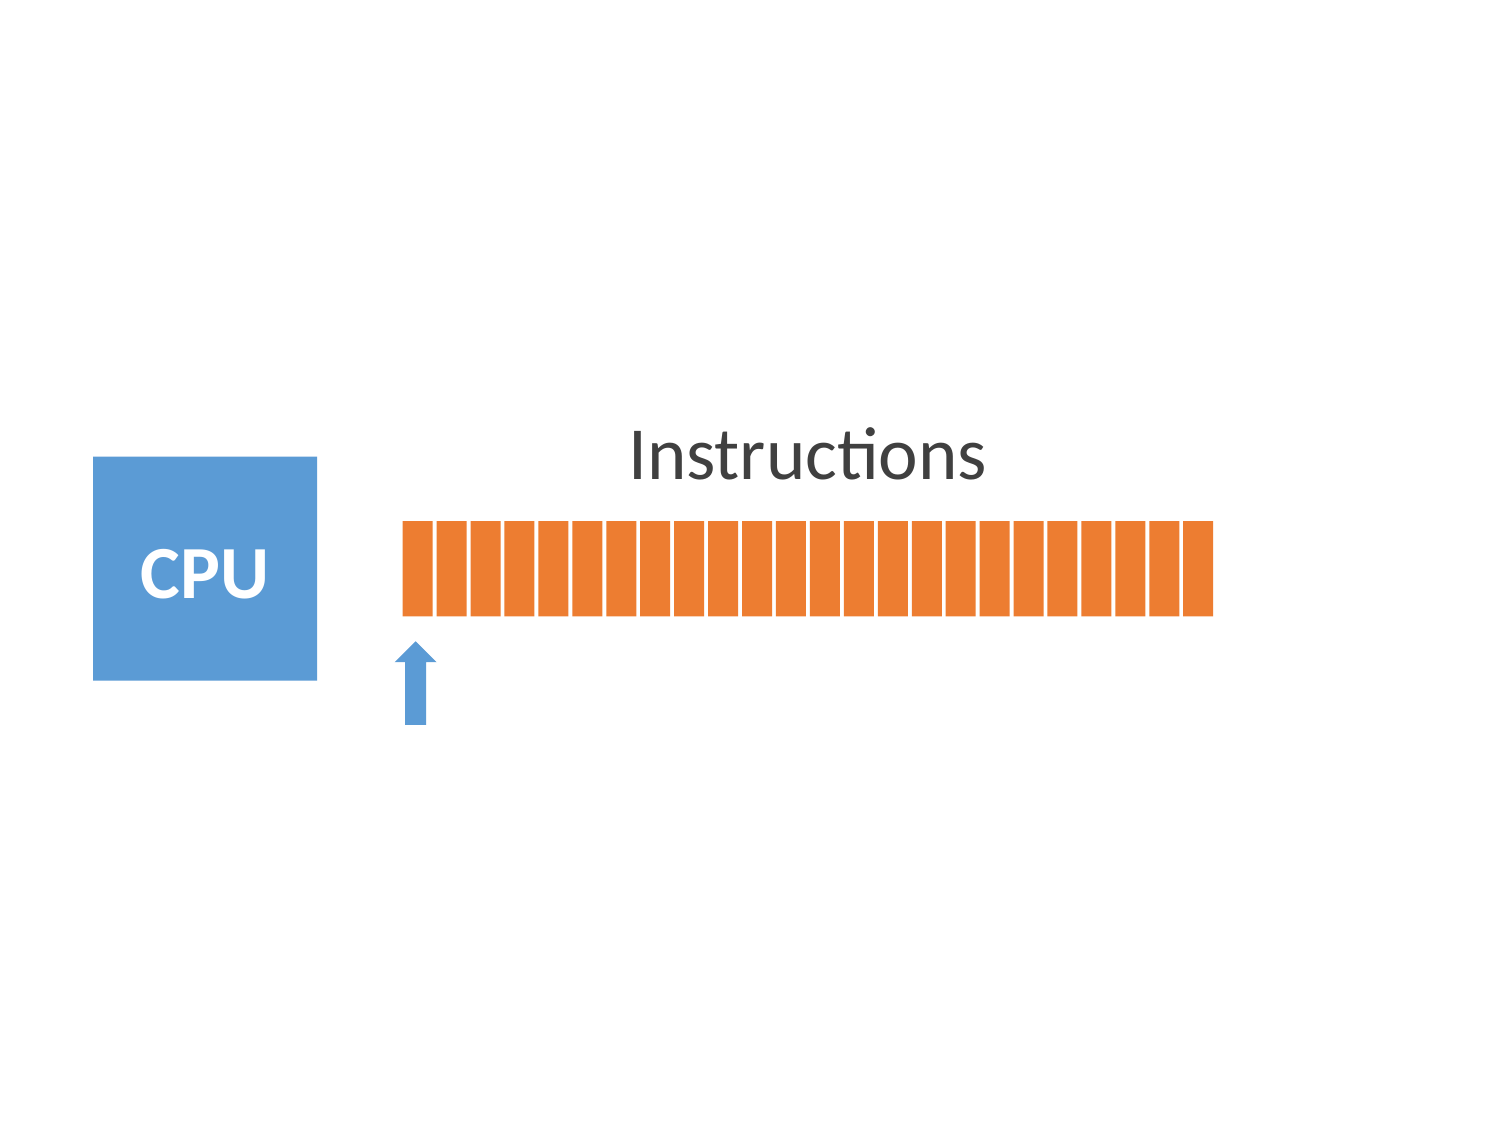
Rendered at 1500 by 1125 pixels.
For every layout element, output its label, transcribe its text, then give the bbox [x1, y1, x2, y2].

text_box CPU [92, 456, 318, 682]
text_box Instructions [402, 407, 1214, 497]
text_box [392, 639, 440, 726]
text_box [402, 521, 1214, 617]
